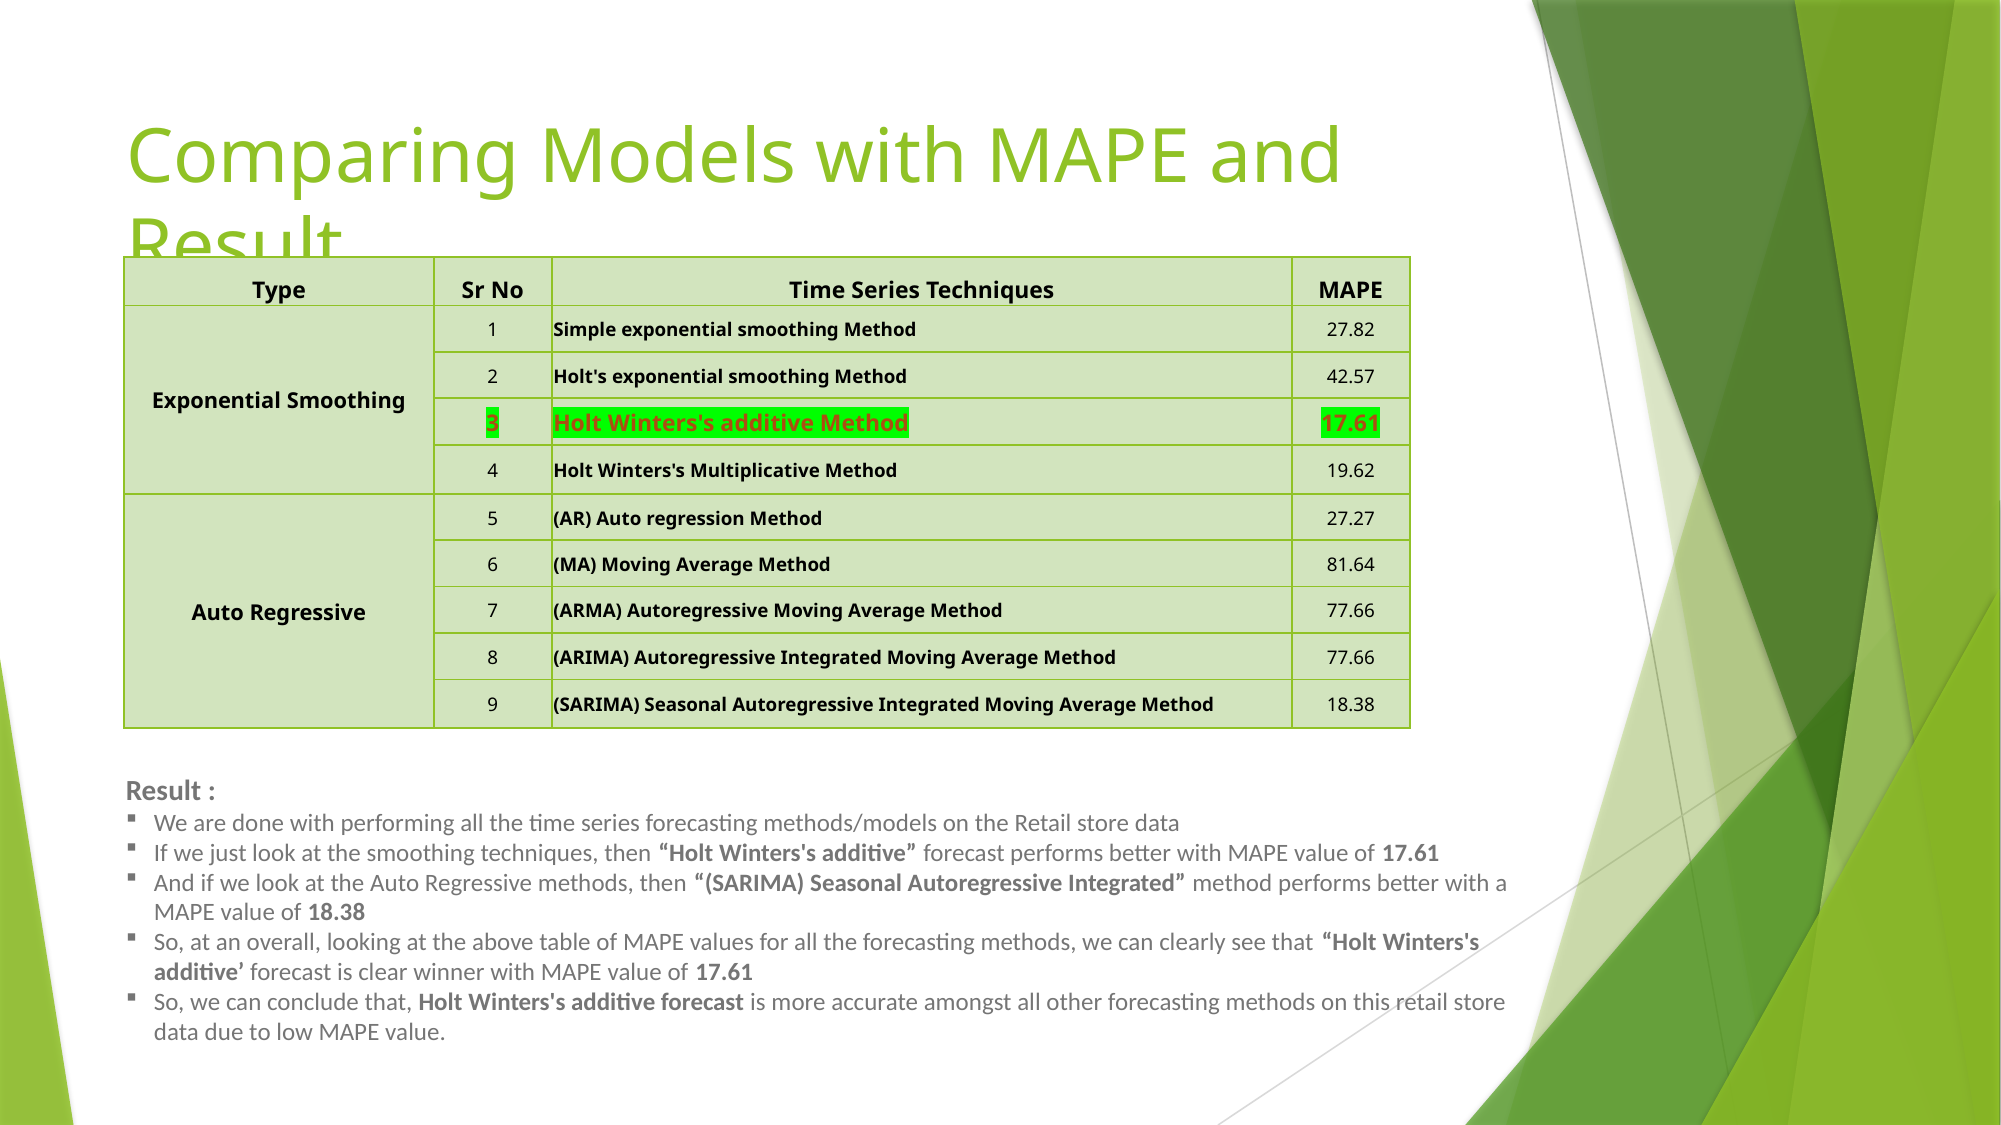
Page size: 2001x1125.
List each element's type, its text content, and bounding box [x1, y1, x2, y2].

table_cell 7 [435, 587, 551, 632]
table_cell 1 [435, 306, 551, 351]
table_cell 27.82 [1293, 306, 1409, 351]
table_cell Holt's exponential smoothing Method [553, 353, 1291, 397]
table_cell 27.27 [1293, 495, 1409, 539]
table_cell 2 [435, 353, 551, 397]
table_cell (ARMA) Autoregressive Moving Average Method [553, 587, 1291, 632]
table_cell Holt Winters's Multiplicative Method [553, 446, 1291, 493]
title Comparing Models with MAPE and Result [111, 99, 1522, 317]
table_cell 6 [435, 541, 551, 586]
table_cell 4 [435, 446, 551, 493]
table_cell 17.61 [1293, 399, 1409, 444]
table_cell 18.38 [1293, 680, 1409, 727]
table_cell 42.57 [1293, 353, 1409, 397]
table_cell (ARIMA) Autoregressive Integrated Moving Average Method [553, 634, 1291, 679]
table_cell Simple exponential smoothing Method [553, 306, 1291, 351]
table_cell (MA) Moving Average Method [553, 541, 1291, 586]
table_cell 19.62 [1293, 446, 1409, 493]
table_cell Holt Winters's additive Method [553, 399, 1291, 444]
table_header Time Series Techniques [553, 258, 1291, 305]
table_cell 77.66 [1293, 587, 1409, 632]
table_cell 8 [435, 634, 551, 679]
table_cell 81.64 [1293, 541, 1409, 586]
table_cell (SARIMA) Seasonal Autoregressive Integrated Moving Average Method [553, 680, 1291, 727]
table_header Type [125, 258, 433, 305]
table_header MAPE [1293, 258, 1409, 305]
table_cell 9 [435, 680, 551, 727]
table_cell Exponential Smoothing [125, 306, 433, 493]
text_box Result : We are done with performing all the time series forecasting methods/models on the Retail store data If we just look at the smoothing techniques, then “Holt Winters's additive” forecast performs better with MAPE value of 17.61 And if we look at the Auto Regressive methods, then “(SARIMA) Seasonal Autoregressive Integrated” method performs better with a MAPE value of 18.38 So, at an overall, looking at the above table of MAPE values for all the forecasting methods, we can clearly see that “Holt Winters's additive’ forecast is clear winner with MAPE value of 17.61 So, we can conclude that, Holt Winters's additive forecast is more accurate amongst all other forecasting methods on this retail store data due to low MAPE value. [111, 763, 1556, 1053]
table_header Sr No [435, 258, 551, 305]
table_cell 5 [435, 495, 551, 539]
table_cell 77.66 [1293, 634, 1409, 679]
table_cell (AR) Auto regression Method [553, 495, 1291, 539]
table_cell 3 [435, 399, 551, 444]
table_cell Auto Regressive [125, 495, 433, 727]
